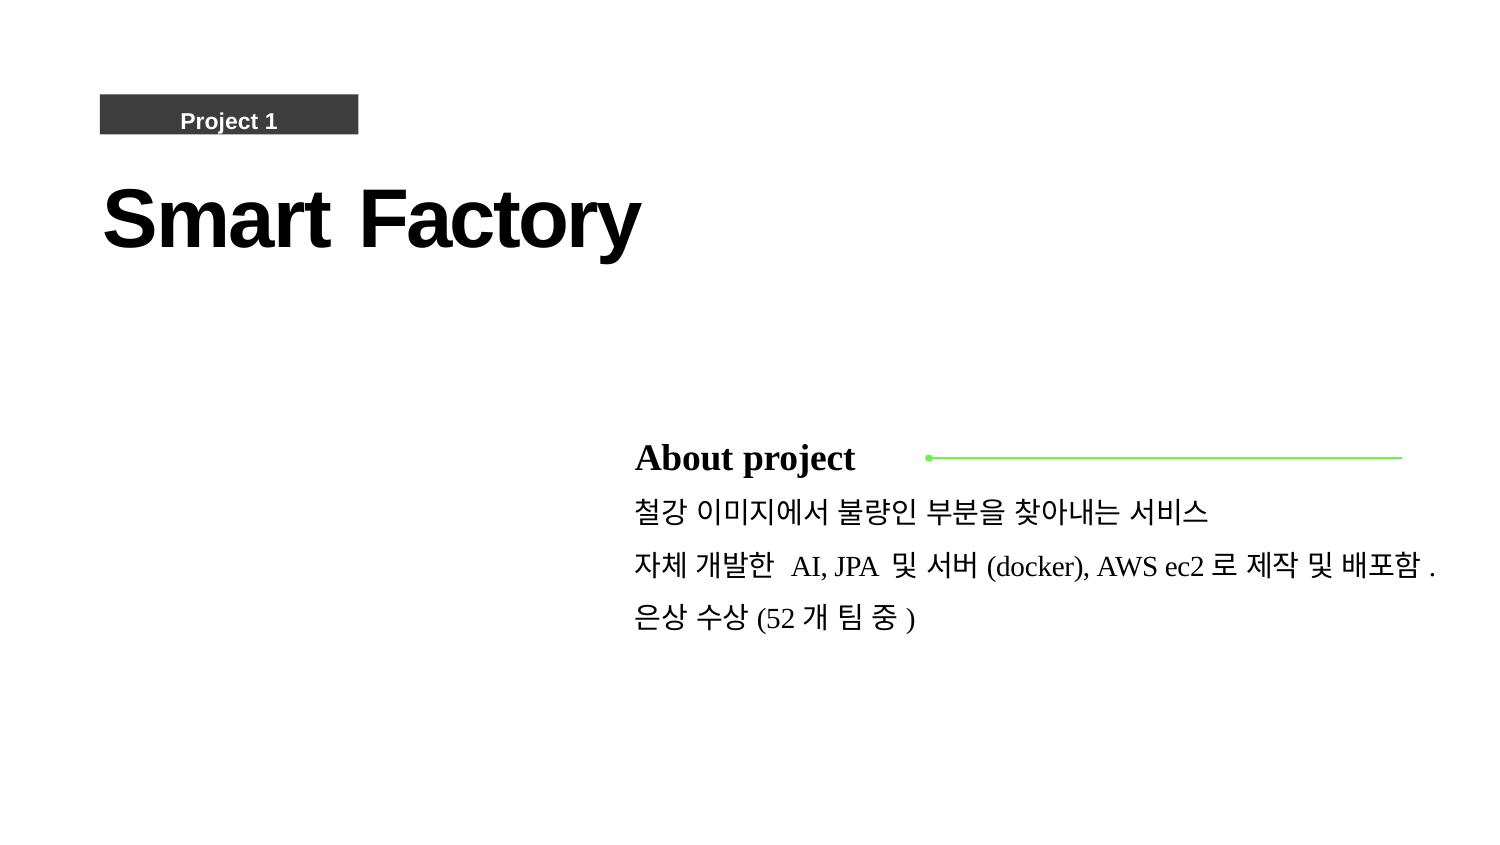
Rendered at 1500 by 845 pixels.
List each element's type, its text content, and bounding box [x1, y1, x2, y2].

title Smart Factory [100, 161, 644, 305]
text_box Project 1 [99, 94, 359, 135]
text_box About project 철강 이미지에서 불량인 부분을 찾아내는 서비스 자체 개발한 AI, JPA 및 서버(docker), AWS ec2로 제작 및 배포함. 은상 수상(52개 팀 중) [632, 407, 1438, 635]
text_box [925, 454, 1402, 462]
